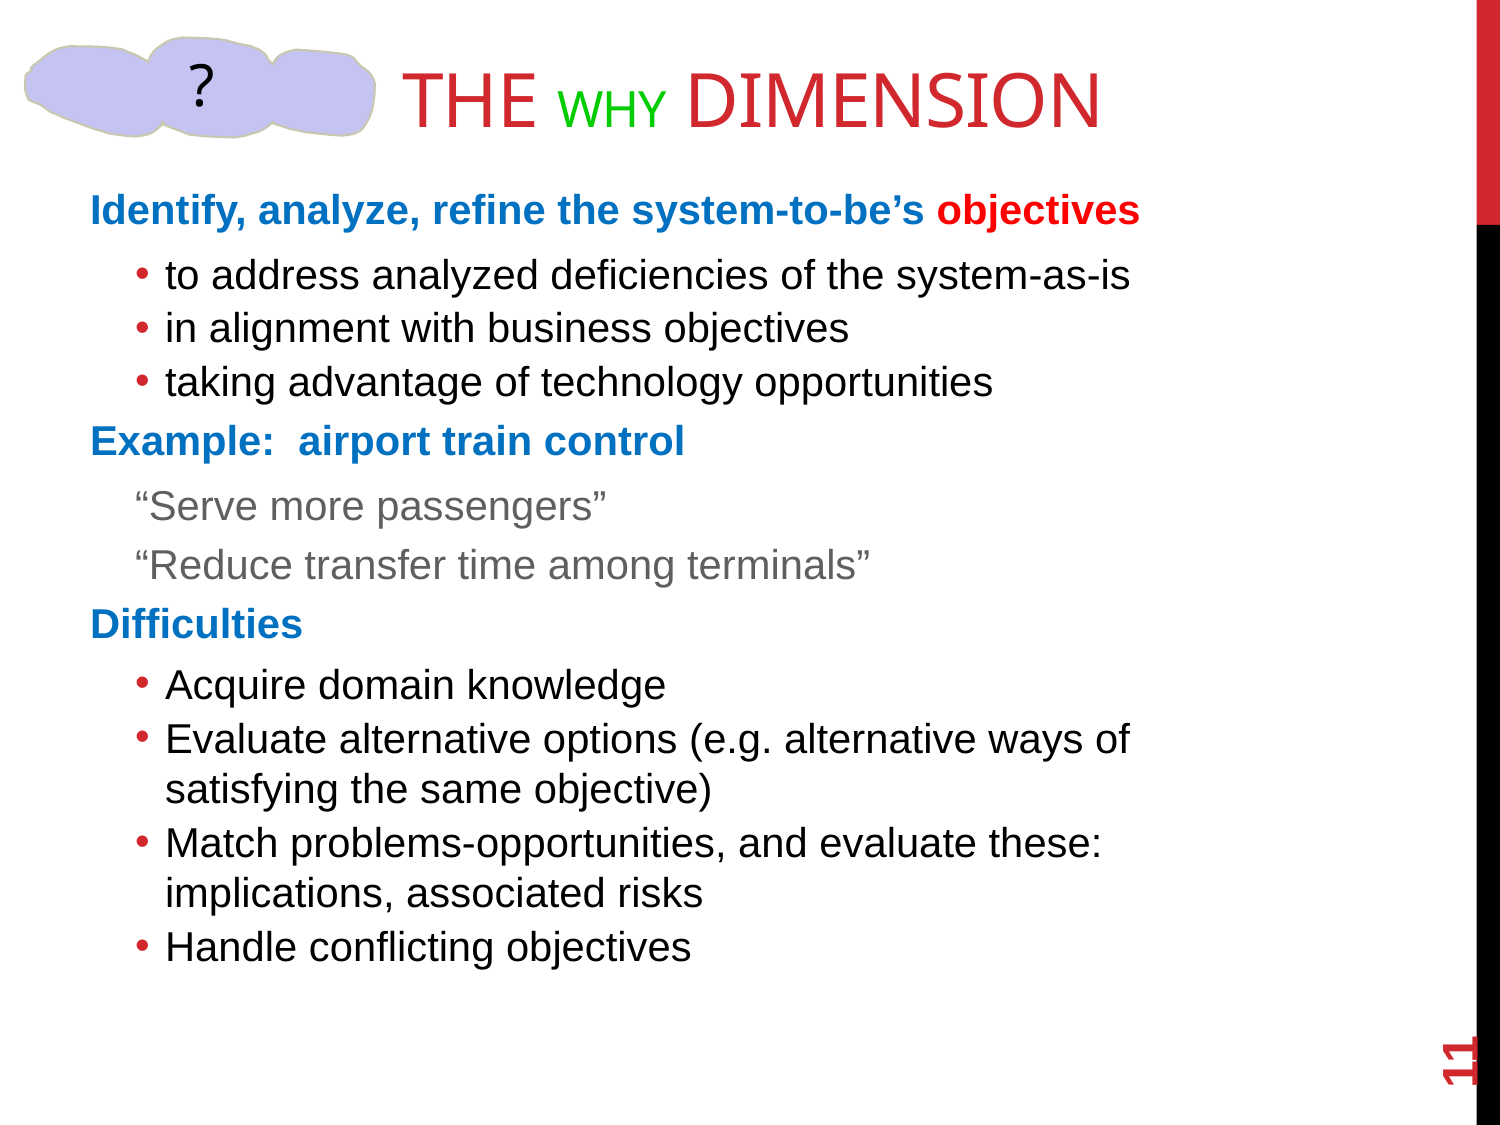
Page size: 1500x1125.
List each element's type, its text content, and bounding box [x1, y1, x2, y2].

title The WHY dimension [387, 24, 1470, 150]
text_box ? [174, 40, 263, 126]
text_box [24, 37, 376, 138]
list Identify, analyze, refine the system-to-be’s objectives to address analyzed deficiencies of the system-as-is in alignment with business objectives taking advantage of technology opportunities Example: airport train control “Serve more passengers” “Reduce transfer time among terminals” Difficulties Acquire domain knowledge Evaluate alternative options (e.g. alternative ways of satisfying the same objective) Match problems-opportunities, and evaluate these: implications, associated risks Handle conflicting objectives [75, 174, 1325, 1013]
slide_number 11 [1427, 887, 1488, 1104]
